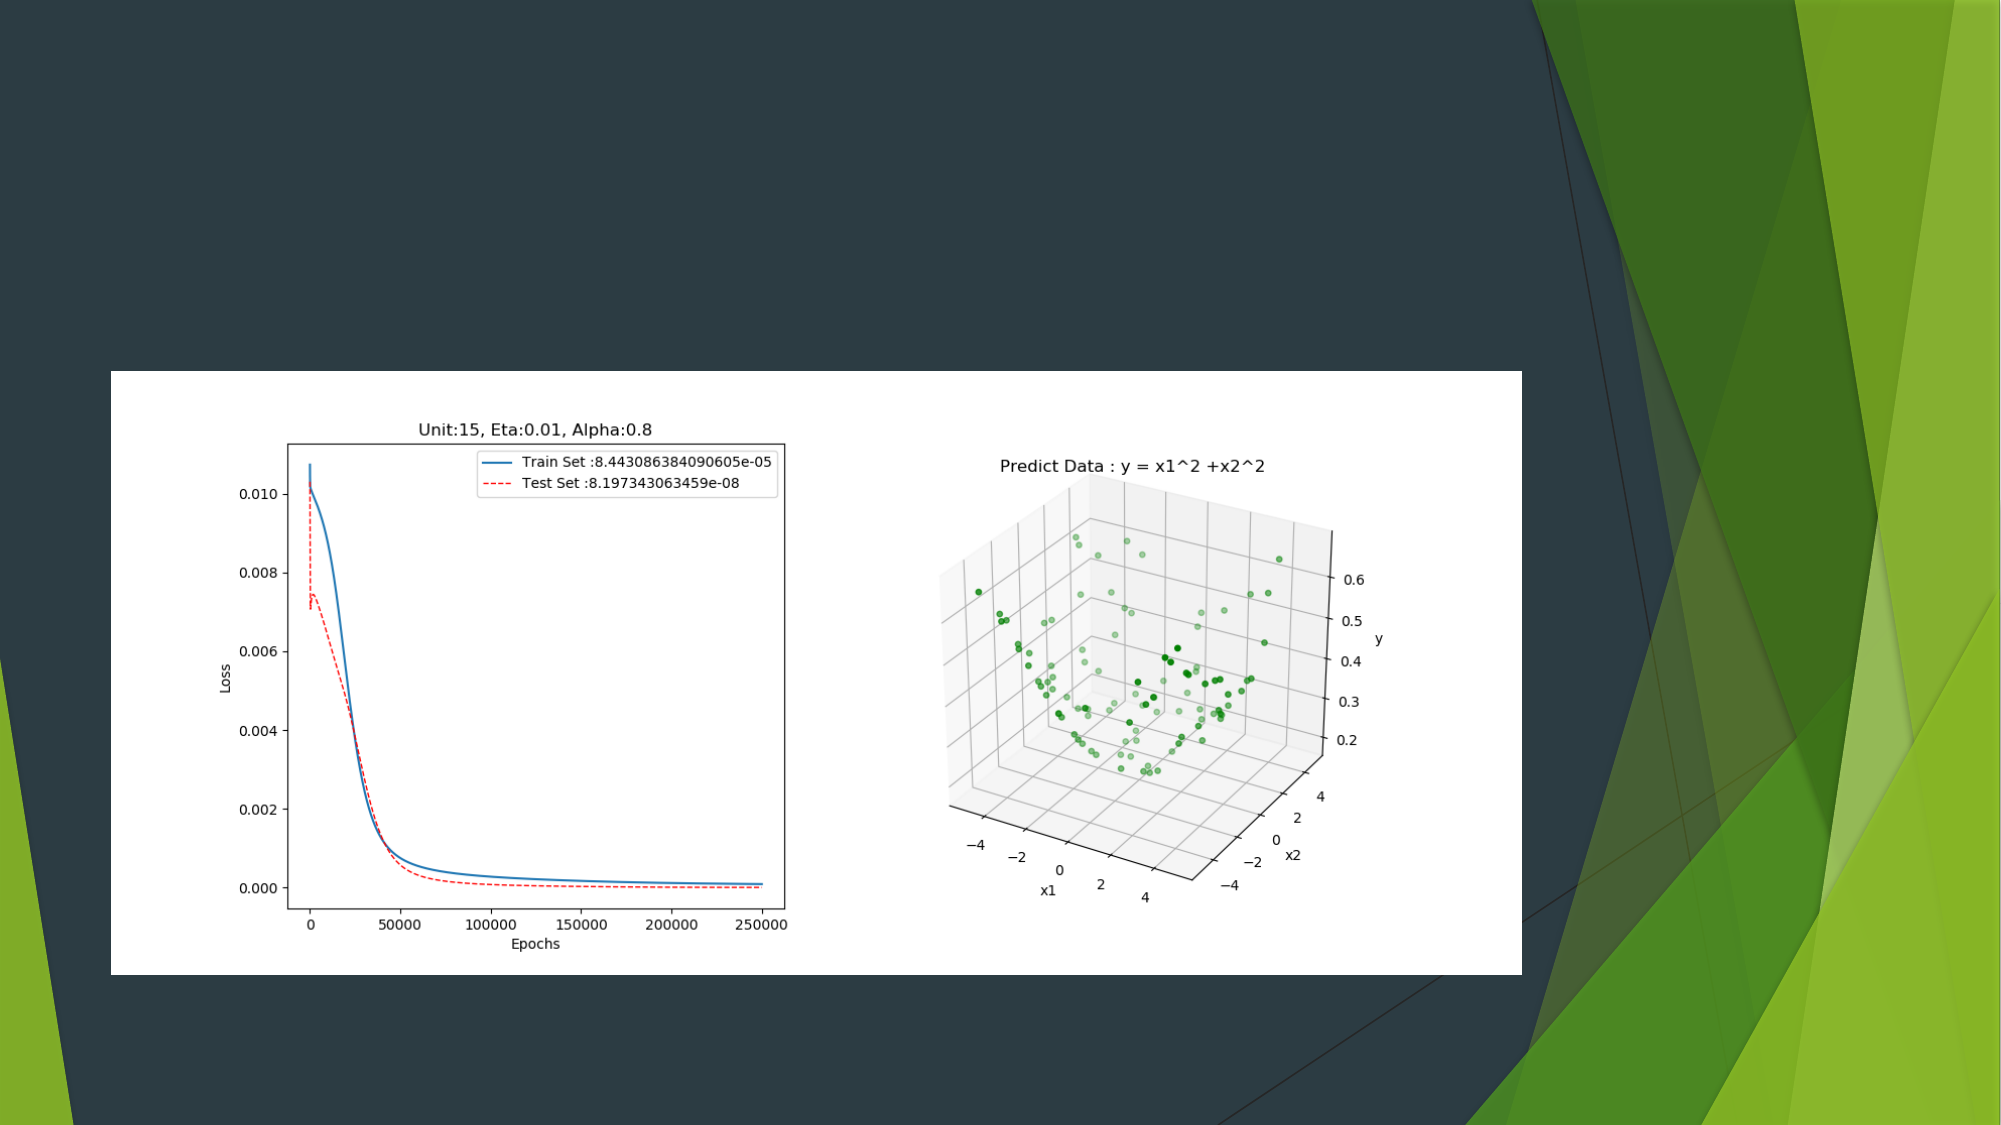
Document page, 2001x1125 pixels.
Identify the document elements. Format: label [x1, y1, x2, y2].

list [110, 370, 1522, 975]
